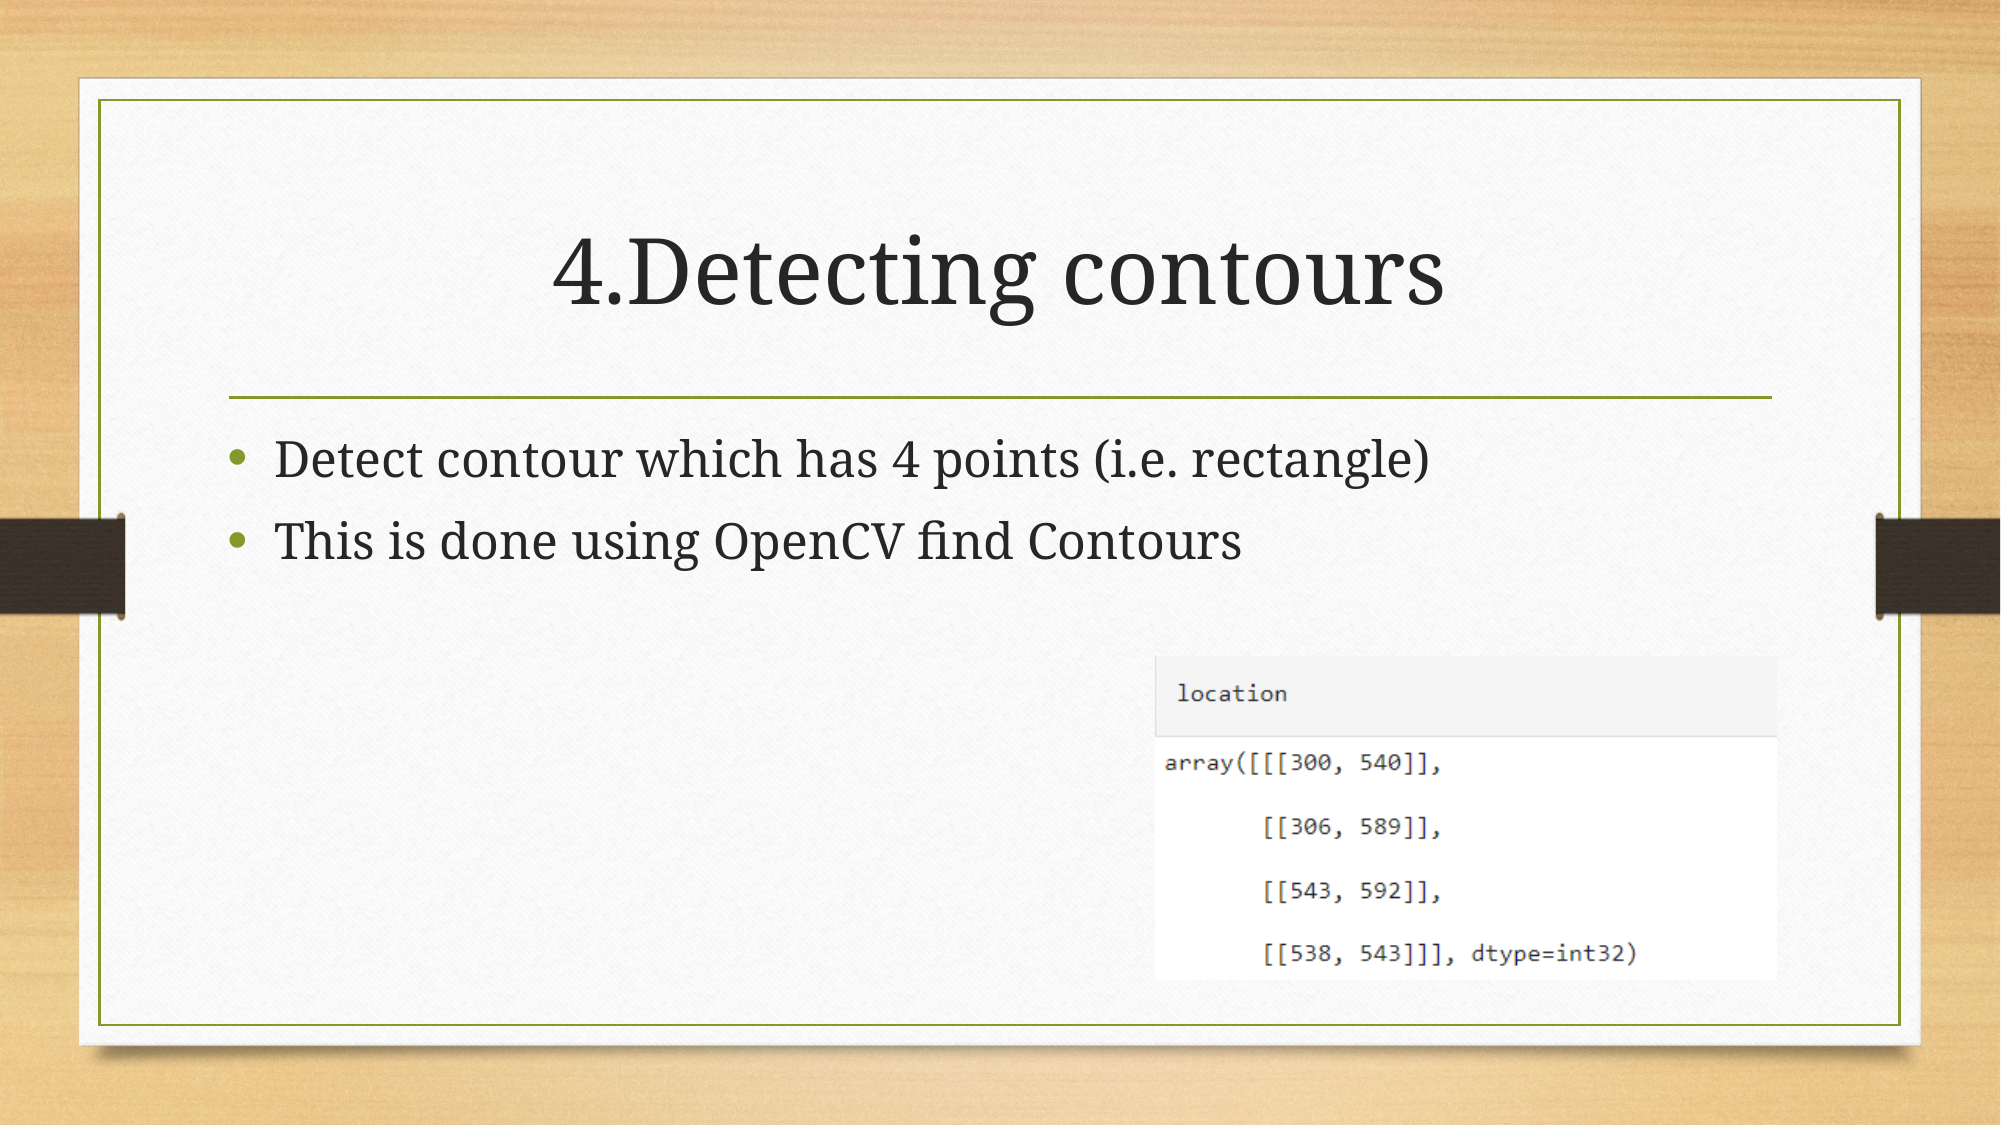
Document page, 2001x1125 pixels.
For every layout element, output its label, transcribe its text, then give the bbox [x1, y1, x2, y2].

picture [0, 0, 2001, 1125]
list Detect contour which has 4 points (i.e. rectangle) This is done using OpenCV find Contours [212, 419, 1788, 964]
title 4.Detecting contours [212, 161, 1788, 375]
